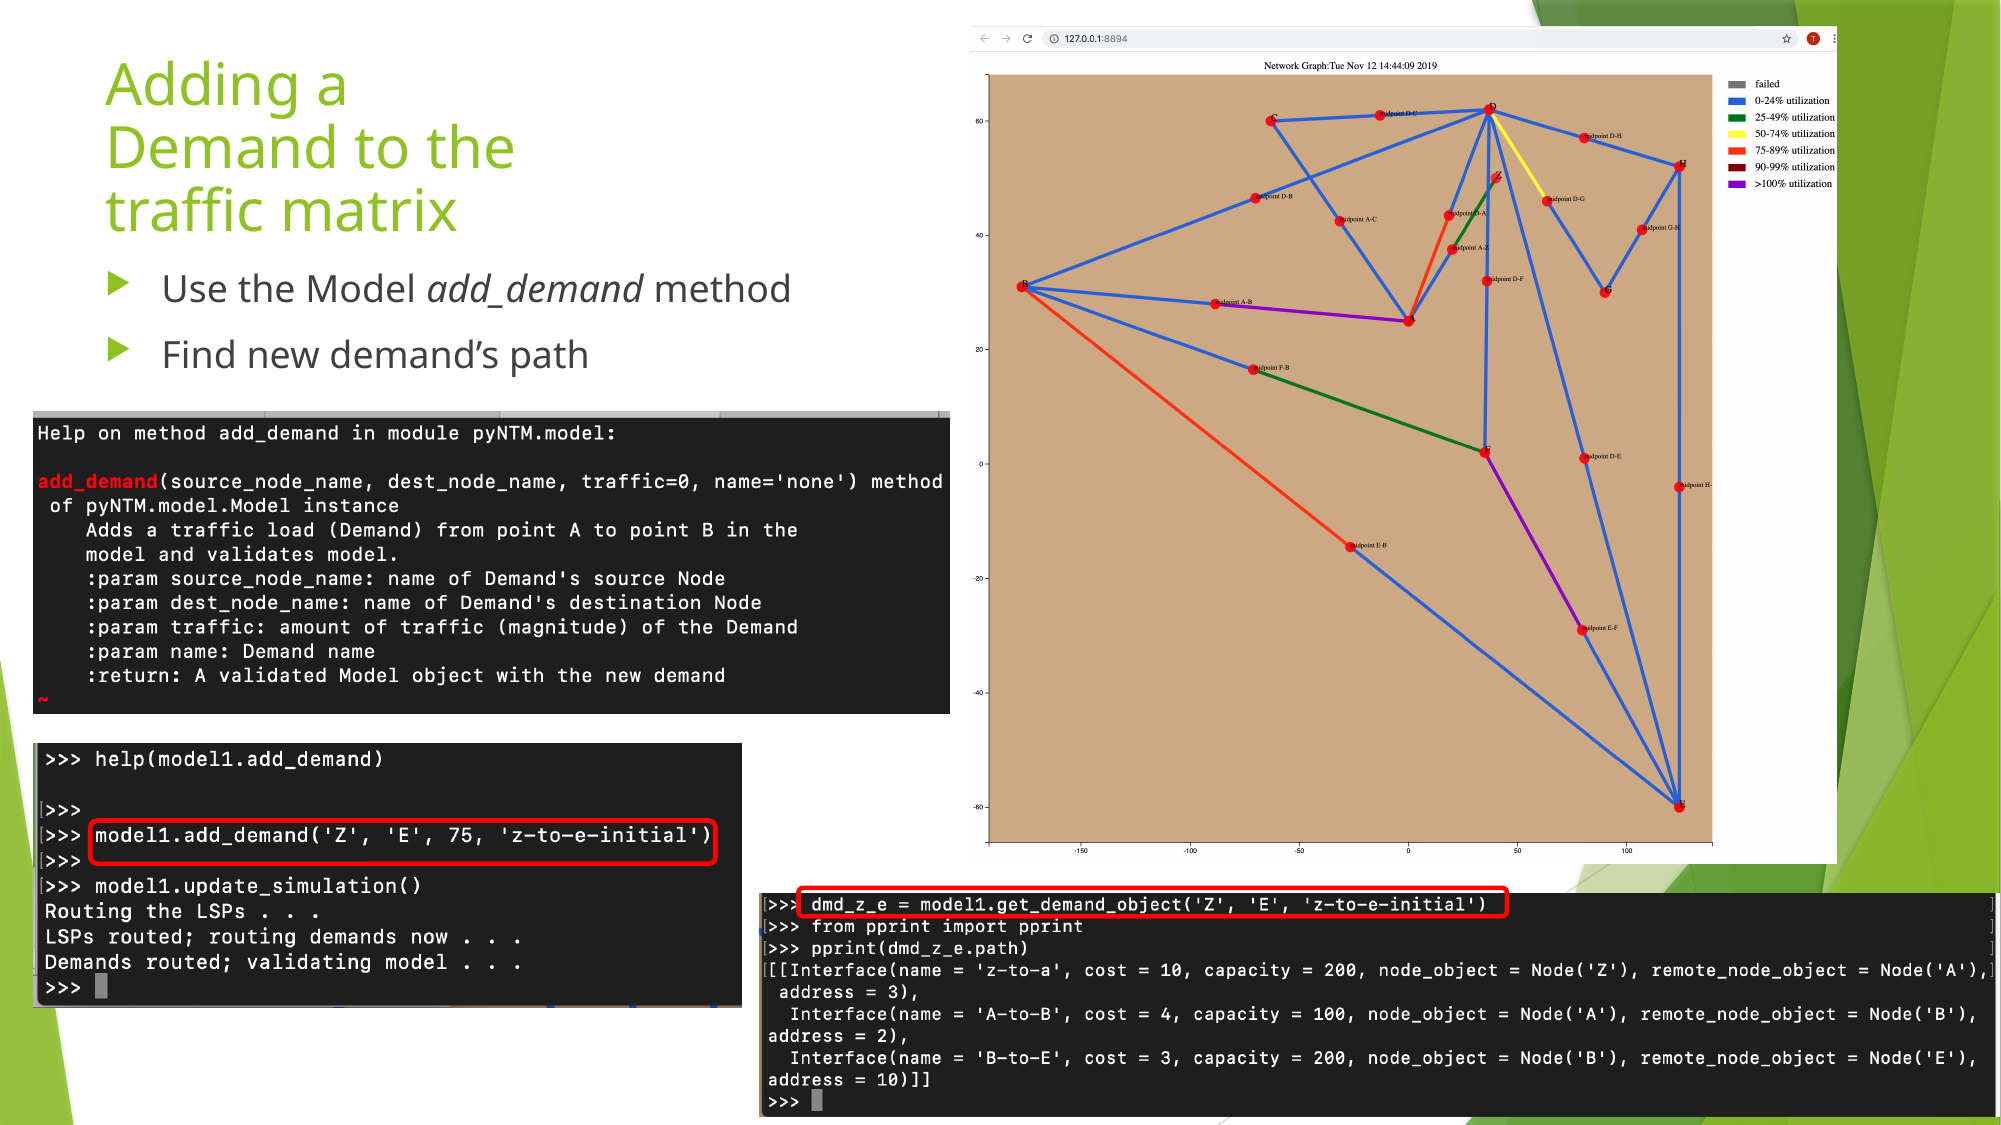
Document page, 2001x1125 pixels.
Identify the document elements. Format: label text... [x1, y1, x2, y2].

list Use the Model add_demand method Find new demand’s path [90, 257, 842, 394]
text_box [796, 886, 1509, 892]
picture [32, 742, 743, 1008]
title Adding a Demand to the traffic matrix [90, 41, 571, 257]
picture [32, 410, 951, 715]
picture [758, 893, 2000, 1118]
picture [970, 25, 1837, 865]
